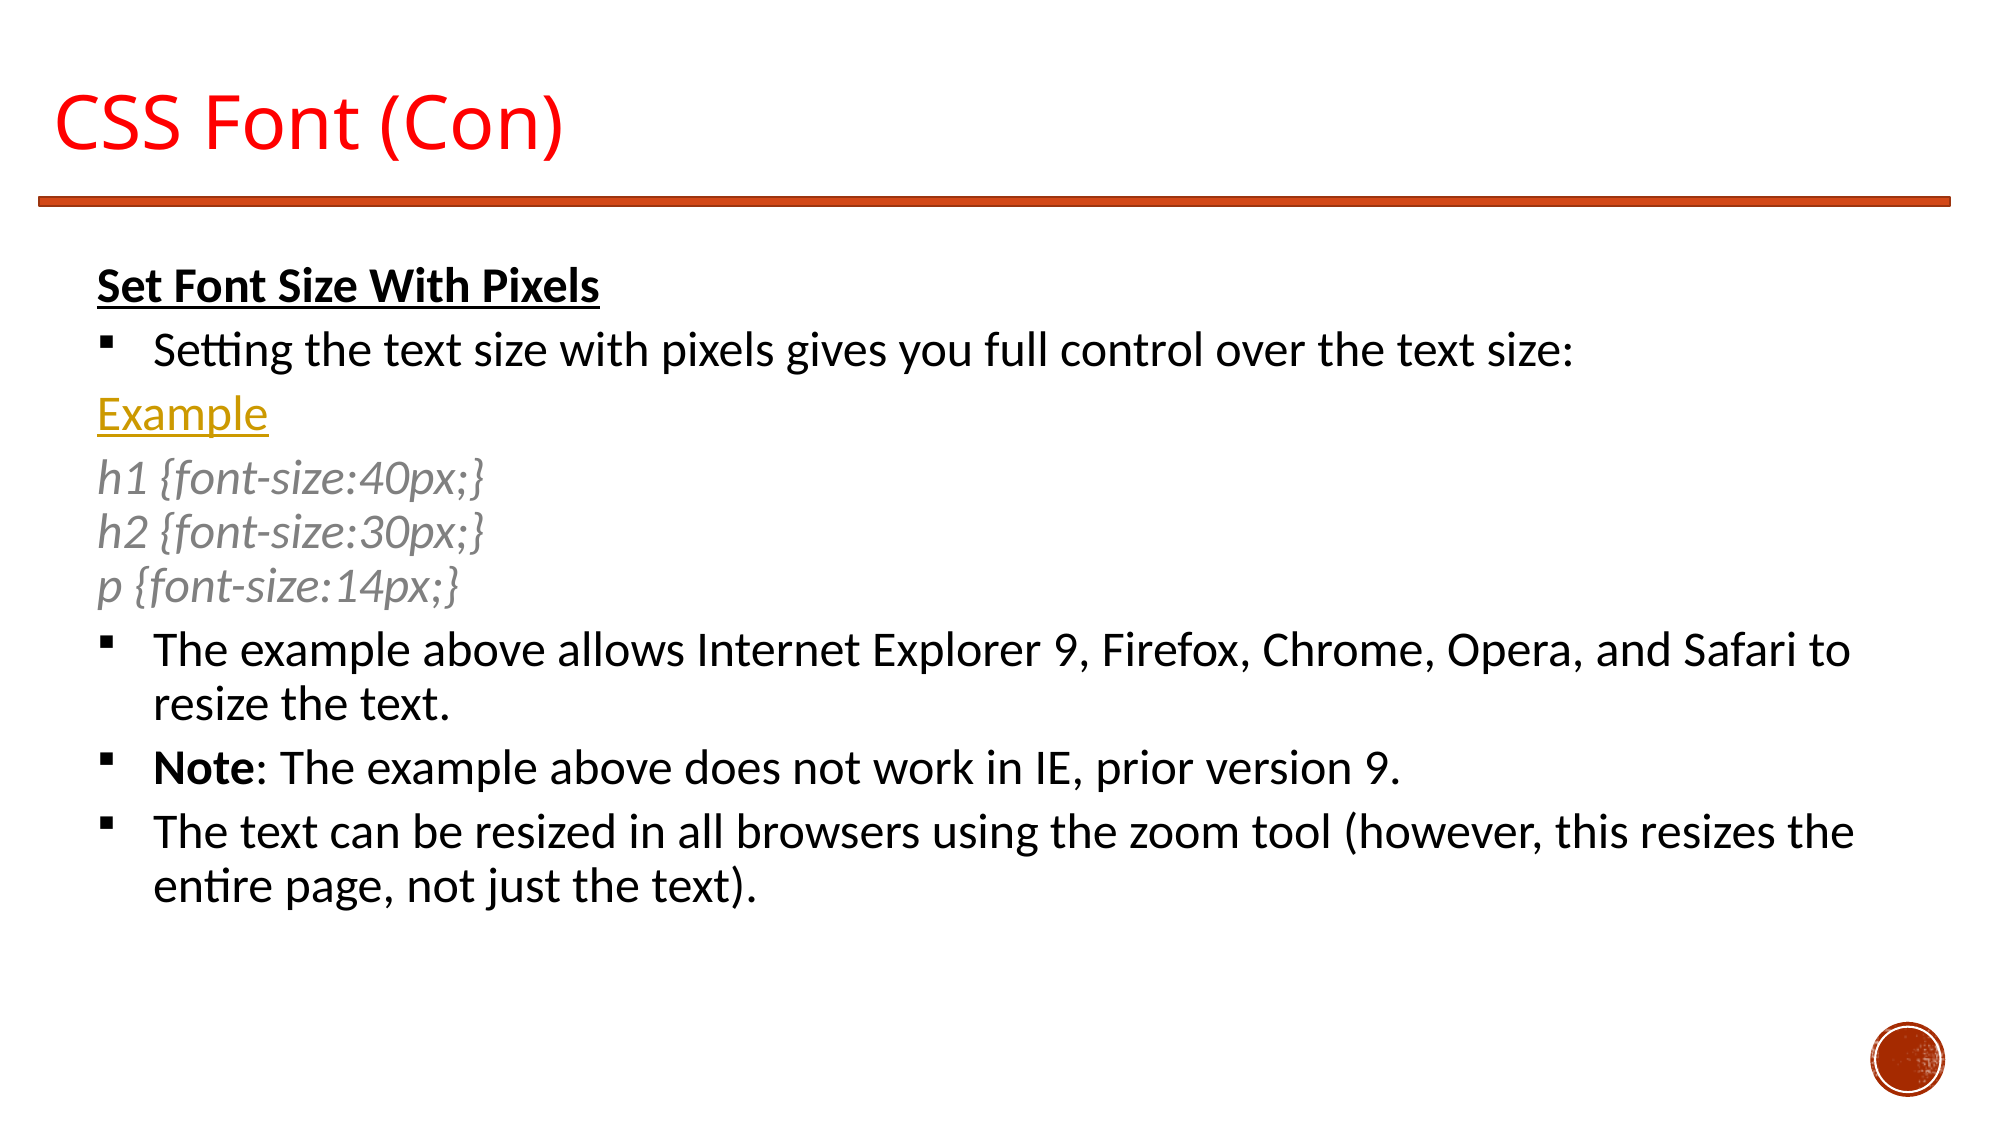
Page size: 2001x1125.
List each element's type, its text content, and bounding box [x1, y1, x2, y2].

text_box CSS Font (Con) [38, 67, 1950, 173]
list Set Font Size With Pixels Setting the text size with pixels gives you full control over the text size: Example h1 {font-size:40px;} h2 {font-size:30px;} p {font-size:14px;} The example above allows Internet Explorer 9, Firefox, Chrome, Opera, and Safari to resize the text. Note: The example above does not work in IE, prior version 9. The text can be resized in all browsers using the zoom tool (however, this resizes the entire page, not just the text). [81, 251, 1890, 1033]
text_box [38, 196, 1951, 207]
